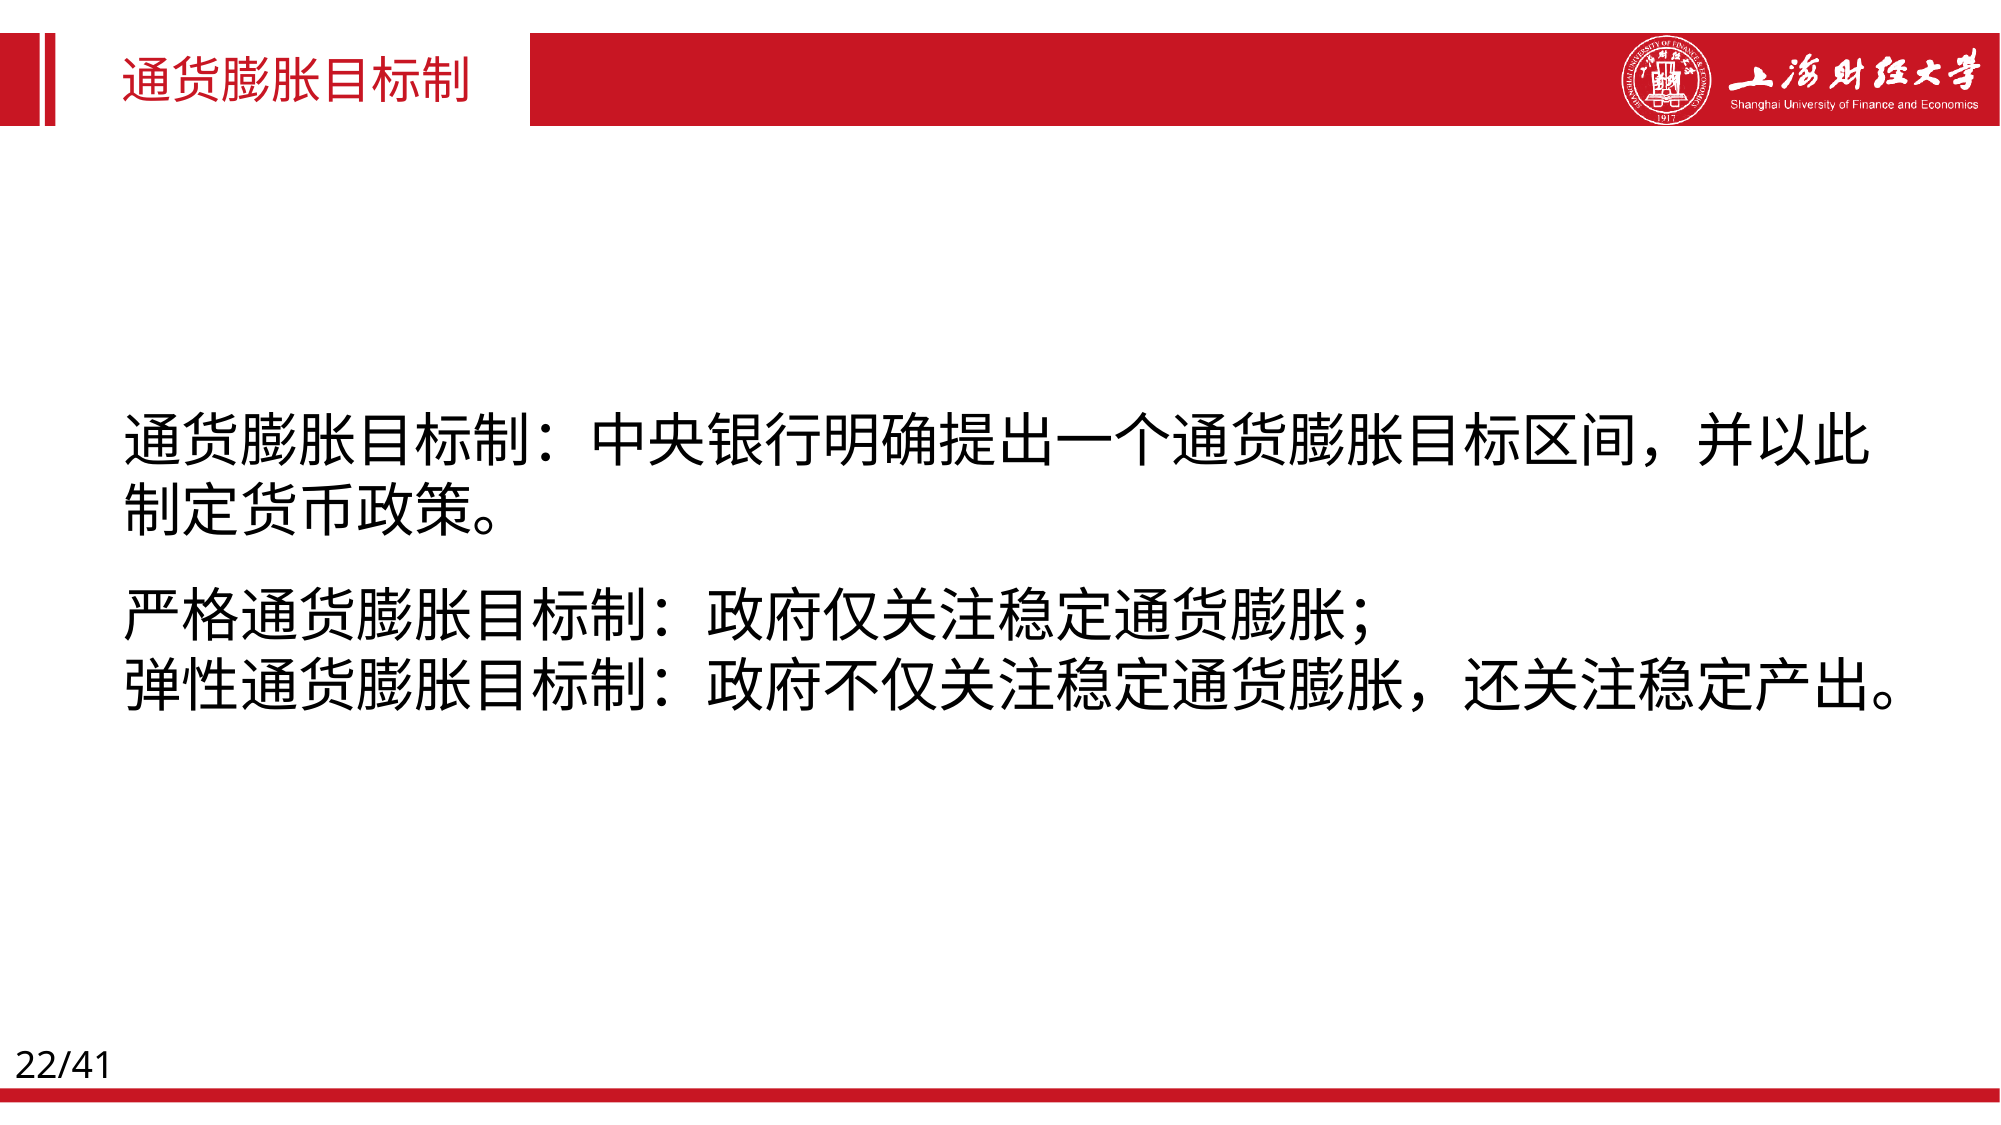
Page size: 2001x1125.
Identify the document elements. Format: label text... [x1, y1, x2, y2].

text_box 通货膨胀目标制：中央银行明确提出一个通货膨胀目标区间，并以此制定货币政策。 严格通货膨胀目标制：政府仅关注稳定通货膨胀； 弹性通货膨胀目标制：政府不仅关注稳定通货膨胀，还关注稳定产出。 [108, 395, 1892, 726]
text_box 通货膨胀目标制 [107, 41, 487, 116]
picture [1595, 0, 2000, 172]
